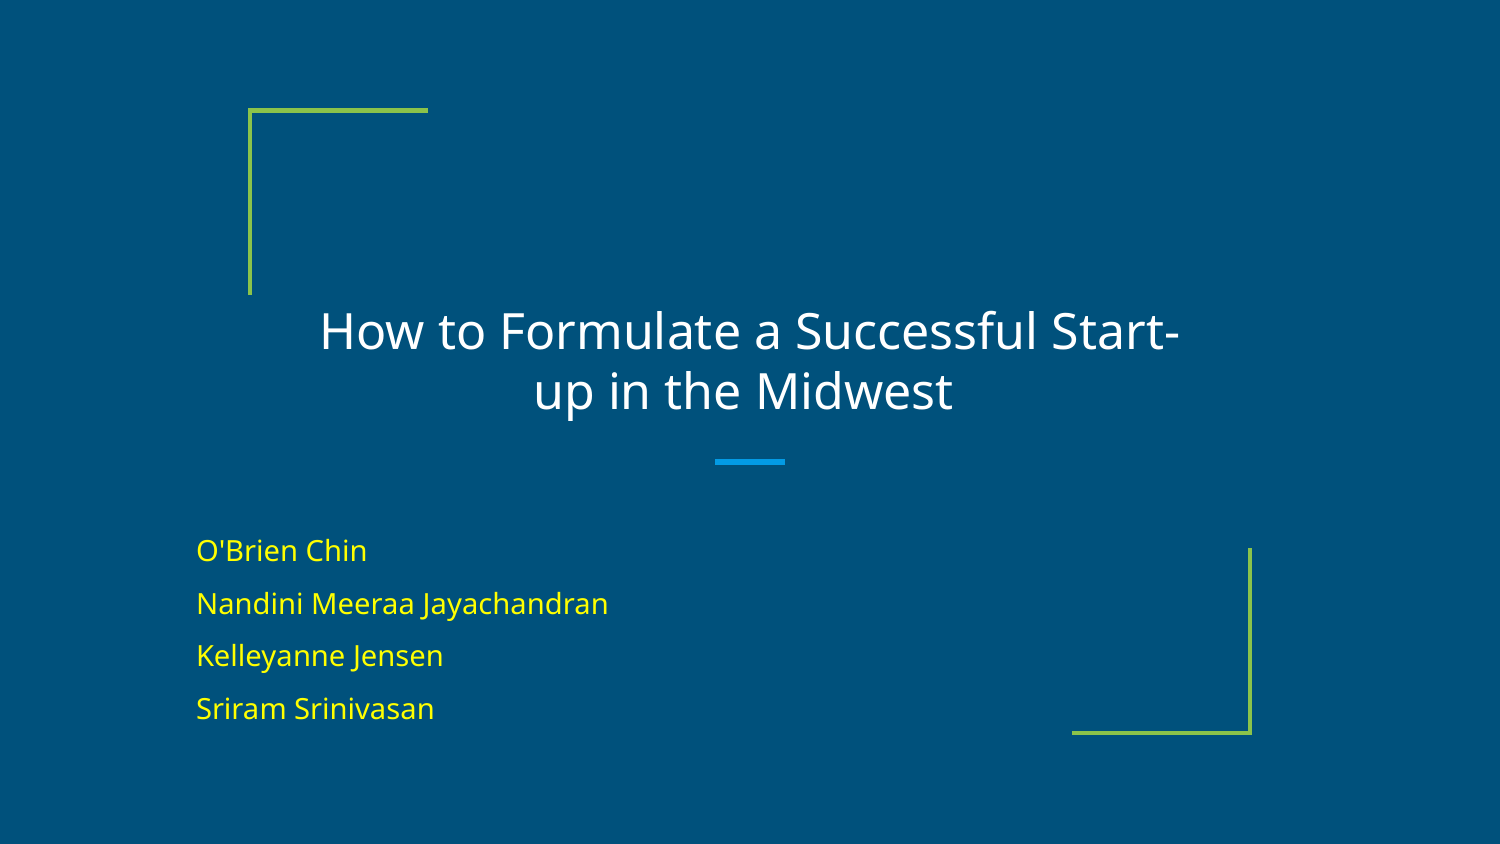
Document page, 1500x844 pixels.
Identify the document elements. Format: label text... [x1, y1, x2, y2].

picture [296, 698, 307, 709]
picture [198, 698, 209, 709]
picture [248, 704, 256, 718]
picture [424, 704, 432, 718]
title How to Formulate a Successful Start-up in the Midwest [275, 195, 1225, 435]
picture [267, 704, 275, 718]
picture [277, 704, 284, 718]
subtitle O'Brien Chin Nandini Meeraa Jayachandran Kelleyanne Jensen Sriram Srinivasan [180, 500, 1225, 698]
picture [375, 704, 383, 718]
picture [337, 704, 345, 718]
picture [405, 704, 414, 718]
